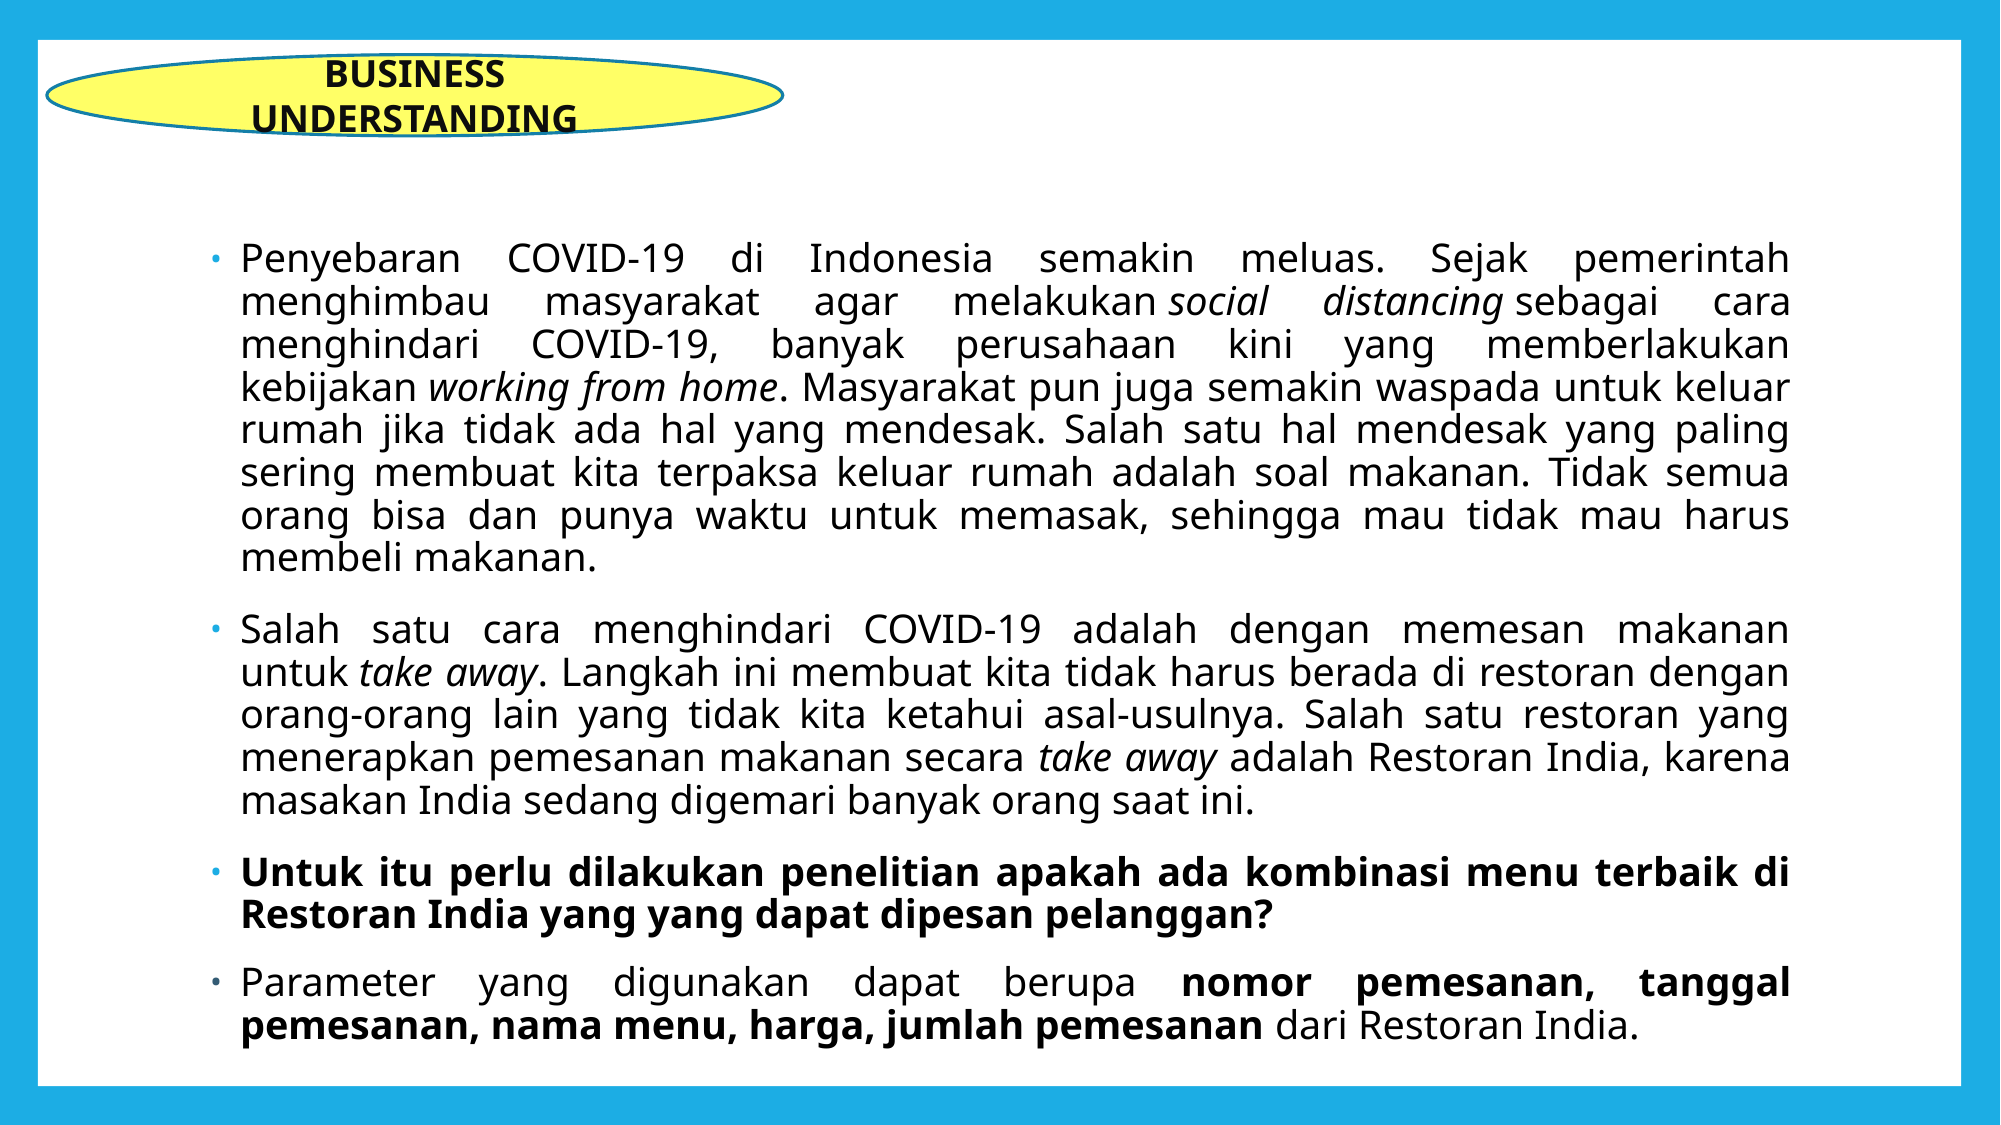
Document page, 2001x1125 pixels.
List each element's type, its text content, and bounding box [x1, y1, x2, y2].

list Penyebaran COVID-19 di Indonesia semakin meluas. Sejak pemerintah menghimbau masyarakat agar melakukan social distancing sebagai cara menghindari COVID-19, banyak perusahaan kini yang memberlakukan kebijakan working from home. Masyarakat pun juga semakin waspada untuk keluar rumah jika tidak ada hal yang mendesak. Salah satu hal mendesak yang paling sering membuat kita terpaksa keluar rumah adalah soal makanan. Tidak semua orang bisa dan punya waktu untuk memasak, sehingga mau tidak mau harus membeli makanan. Salah satu cara menghindari COVID-19 adalah dengan memesan makanan untuk take away. Langkah ini membuat kita tidak harus berada di restoran dengan orang-orang lain yang tidak kita ketahui asal-usulnya. Salah satu restoran yang menerapkan pemesanan makanan secara take away adalah Restoran India, karena masakan India sedang digemari banyak orang saat ini. Untuk itu perlu dilakukan penelitian apakah ada kombinasi menu terbaik di Restoran India yang yang dapat dipesan pelanggan? Parameter yang digunakan dapat berupa nomor pemesanan, tanggal pemesanan, nama menu, harga, jumlah pemesanan dari Restoran India. [187, 231, 1808, 1000]
text_box BUSINESS UNDERSTANDING [45, 53, 785, 138]
